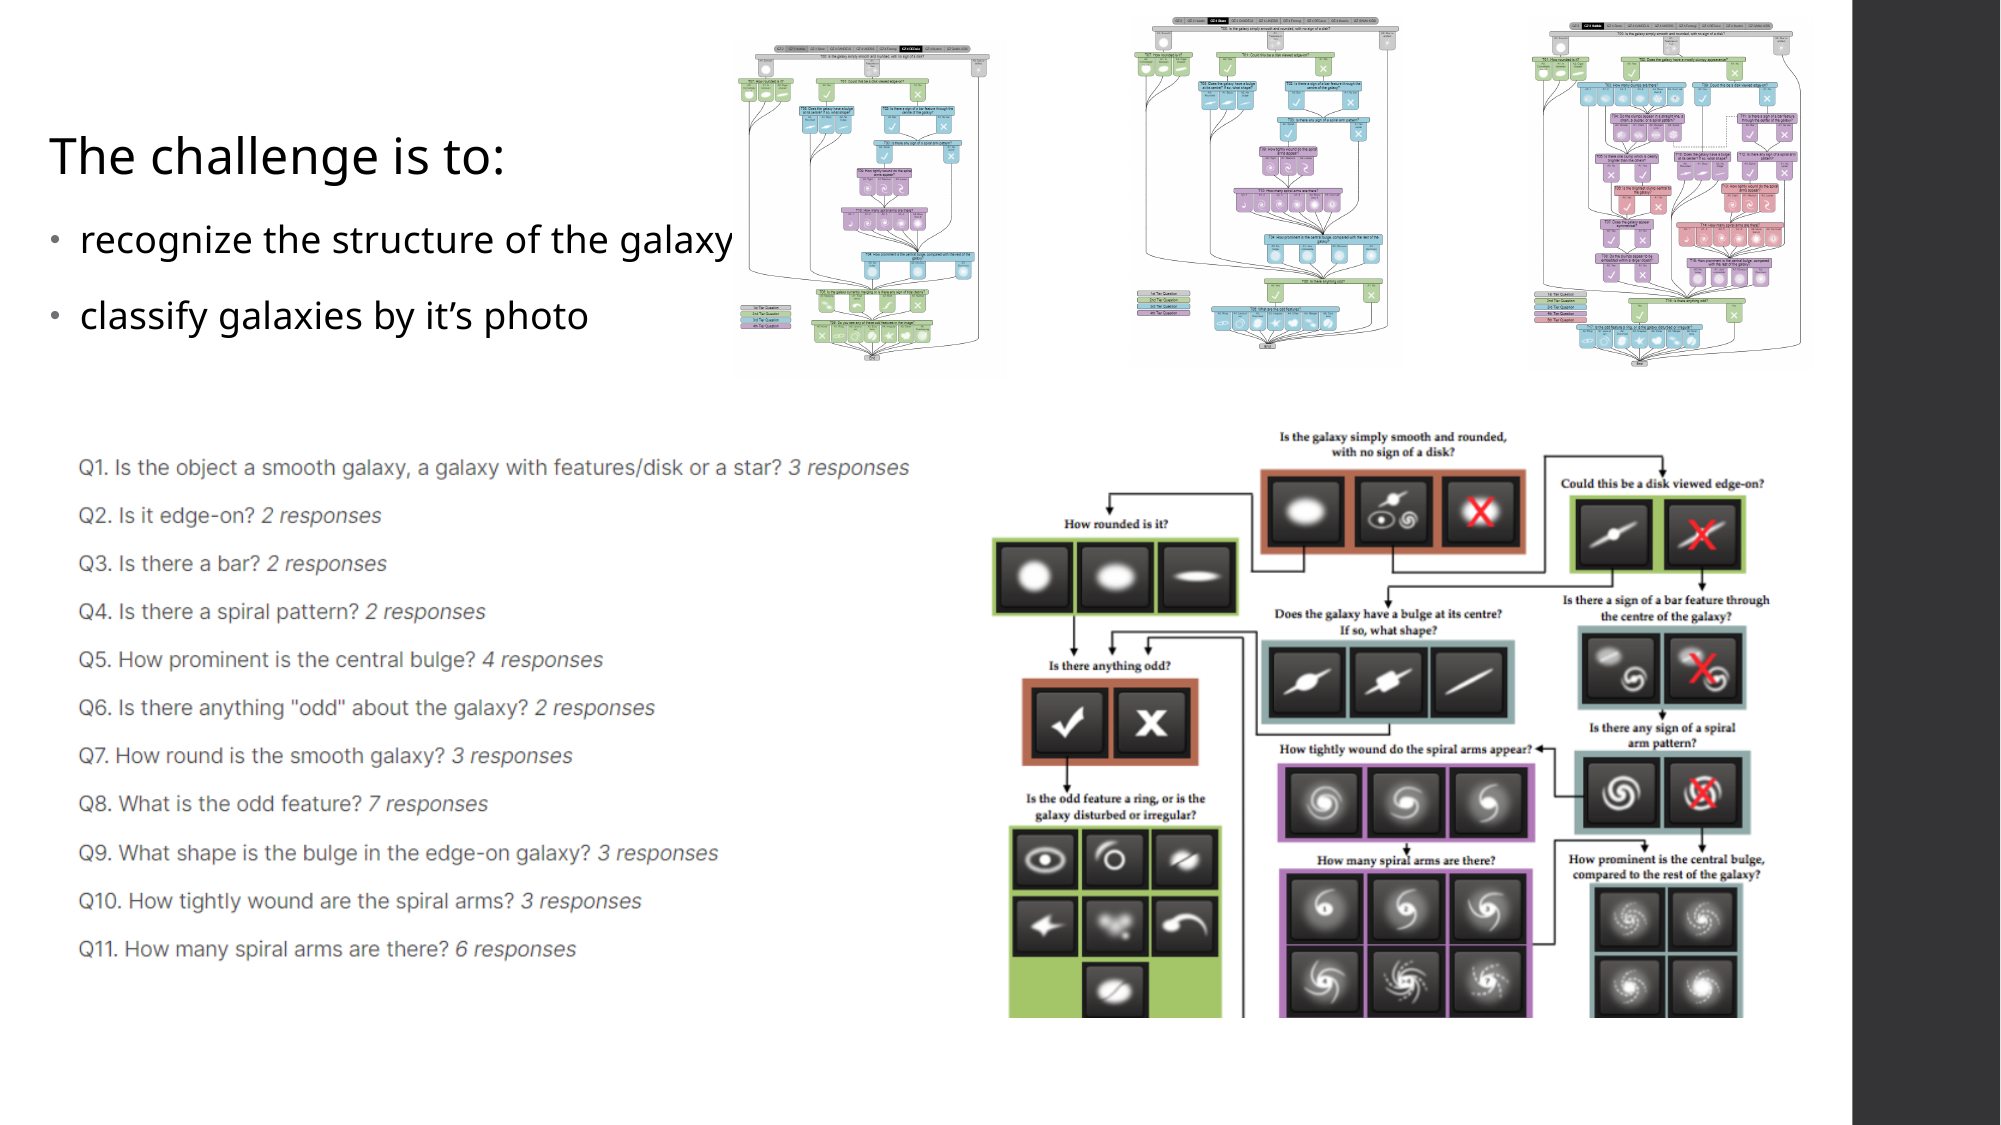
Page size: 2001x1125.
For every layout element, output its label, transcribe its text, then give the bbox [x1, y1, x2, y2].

picture [981, 428, 1782, 1018]
picture [1528, 17, 1813, 370]
list The challenge is to: recognize the structure of the galaxy classify galaxies by it’s photo [34, 121, 909, 404]
picture [732, 41, 1006, 380]
picture [1130, 14, 1405, 367]
picture [62, 438, 959, 977]
